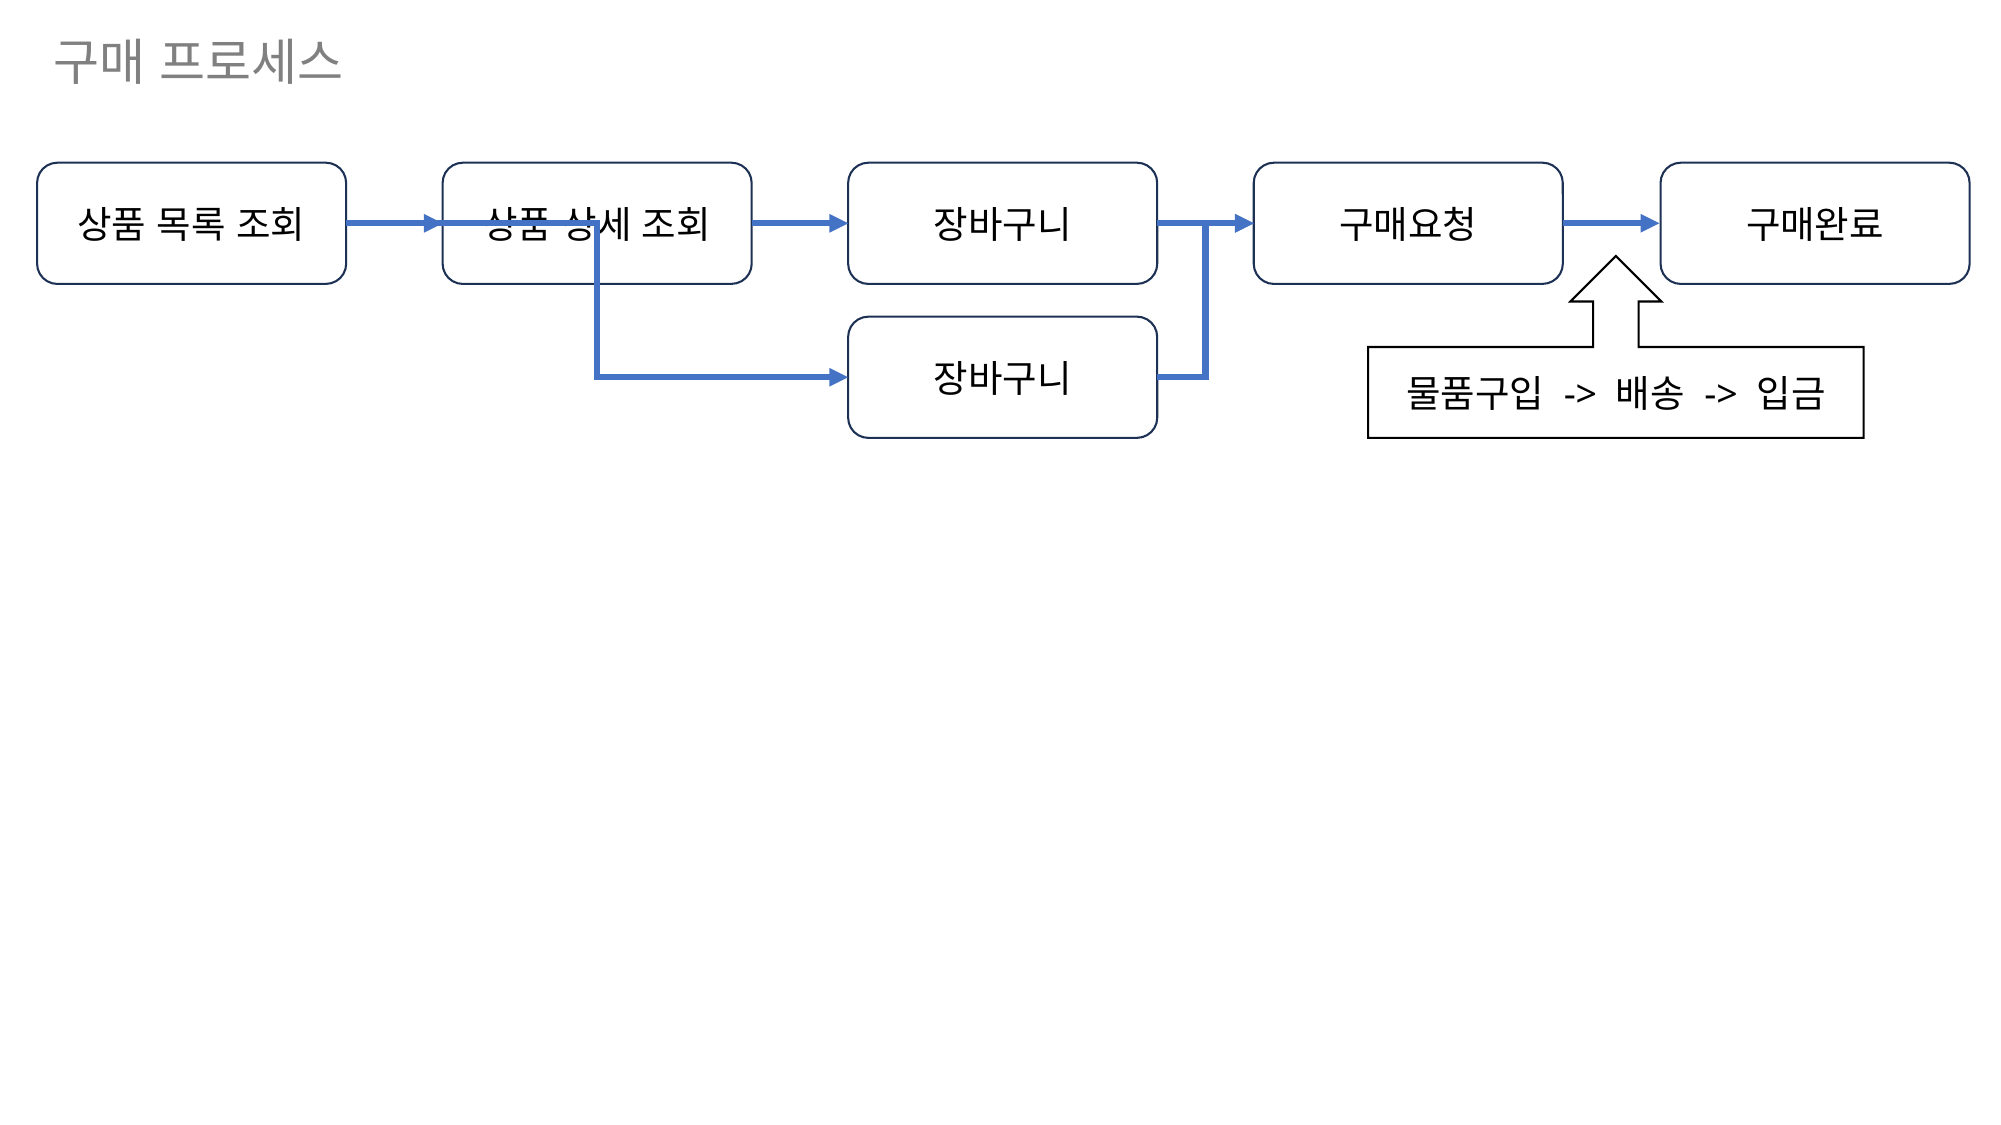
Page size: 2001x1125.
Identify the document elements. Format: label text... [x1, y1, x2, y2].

text_box 장바구니 [847, 161, 1159, 285]
text_box 구매 프로세스 [38, 22, 739, 93]
text_box 상품 상세 조회 [441, 161, 753, 223]
text_box 상품 목록 조회 [36, 161, 348, 285]
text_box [346, 223, 849, 378]
text_box 구매요청 [1252, 161, 1564, 285]
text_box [1157, 223, 1254, 378]
text_box 구매완료 [1659, 161, 1971, 285]
text_box 물품구입 -> 배송 -> 입금 [1367, 254, 1865, 439]
text_box 장바구니 [847, 315, 1159, 439]
